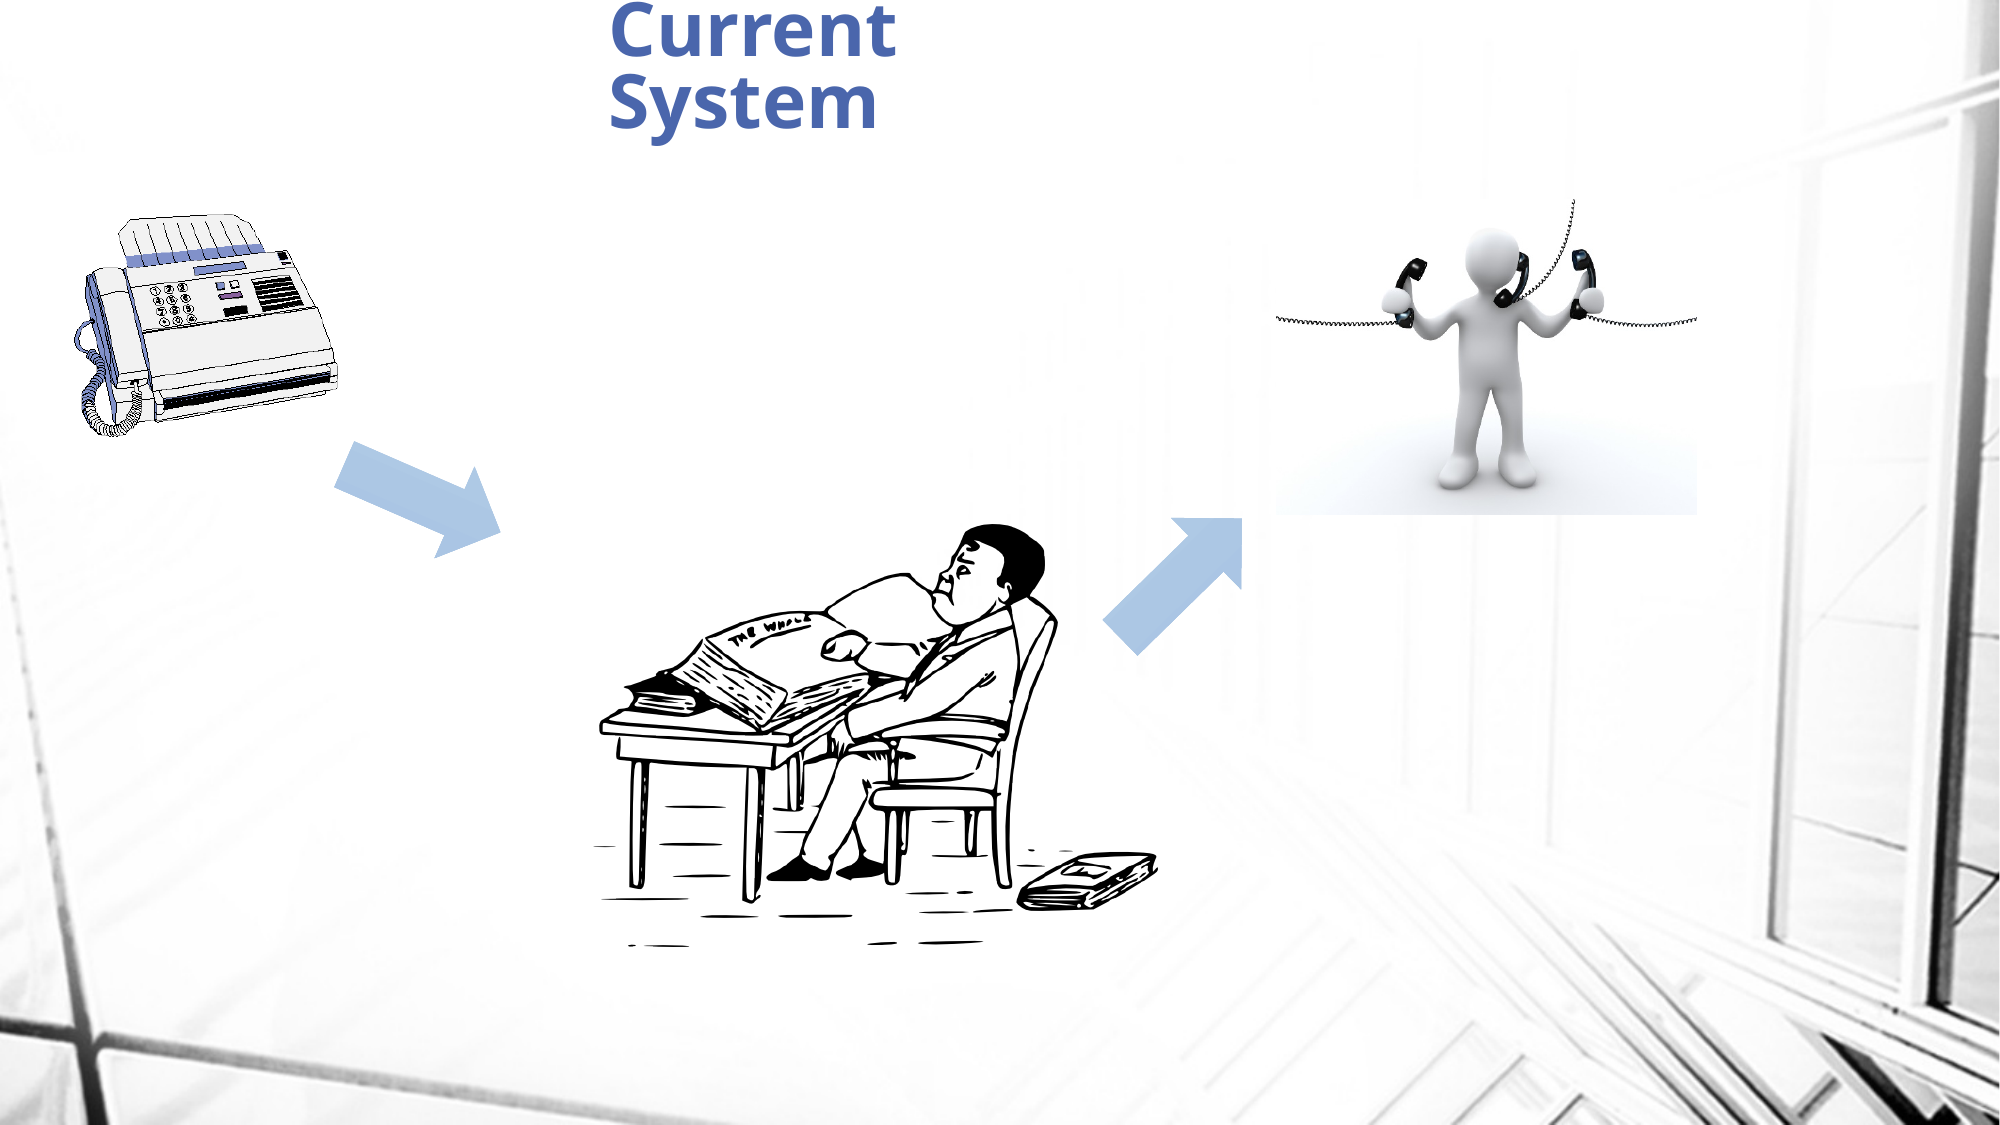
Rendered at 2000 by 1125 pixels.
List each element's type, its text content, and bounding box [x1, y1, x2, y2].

text_box [333, 440, 502, 560]
picture [0, 0, 2000, 1125]
title Current System [593, 37, 1181, 150]
text_box [1158, 517, 1243, 637]
